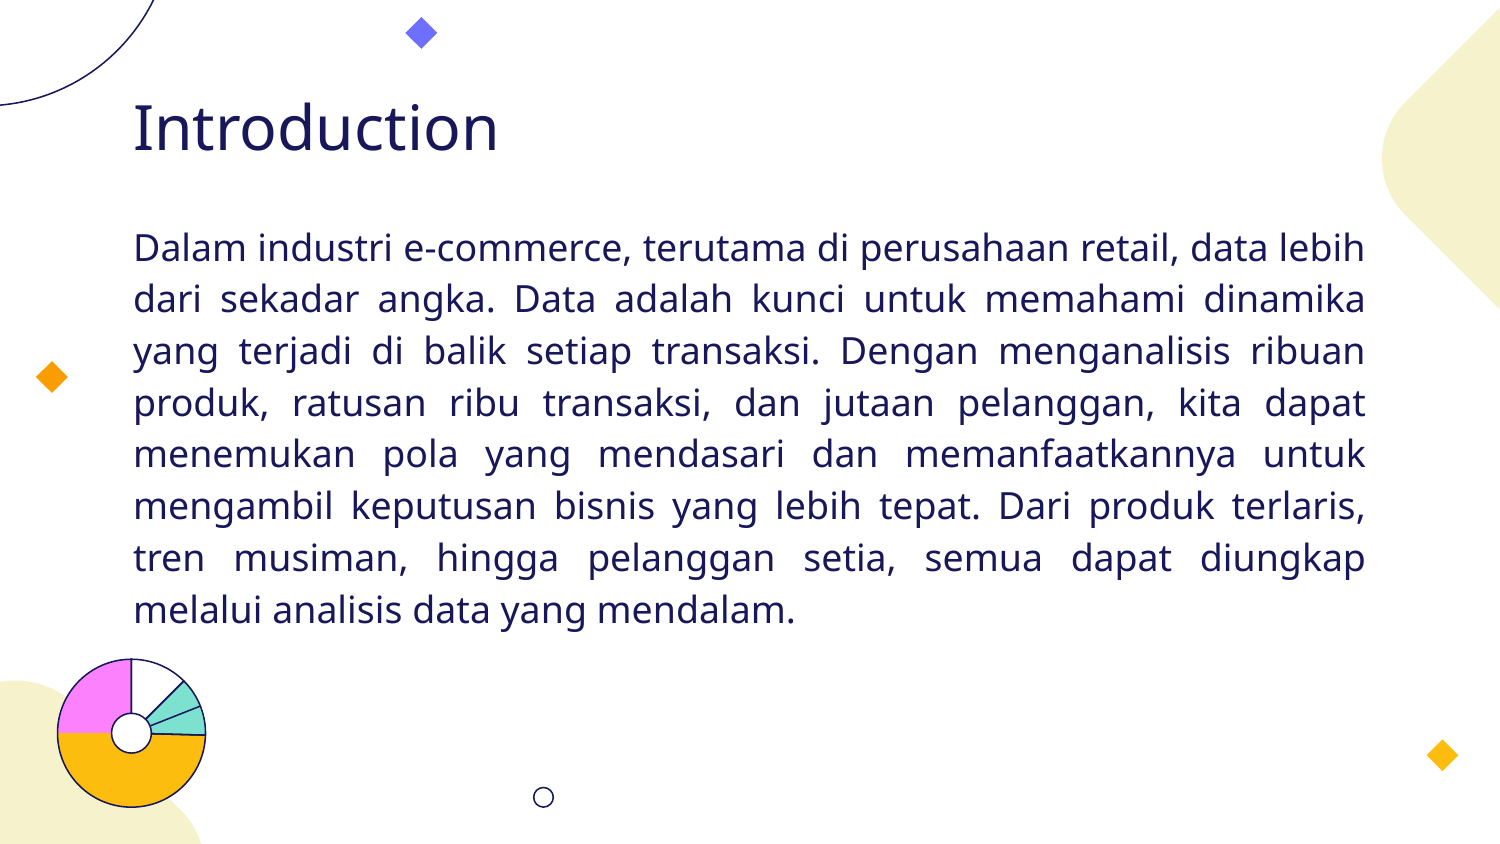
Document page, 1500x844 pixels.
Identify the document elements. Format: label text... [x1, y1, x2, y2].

subtitle Dalam industri e-commerce, terutama di perusahaan retail, data lebih dari sekadar angka. Data adalah kunci untuk memahami dinamika yang terjadi di balik setiap transaksi. Dengan menganalisis ribuan produk, ratusan ribu transaksi, dan jutaan pelanggan, kita dapat menemukan pola yang mendasari dan memanfaatkannya untuk mengambil keputusan bisnis yang lebih tepat. Dari produk terlaris, tren musiman, hingga pelanggan setia, semua dapat diungkap melalui analisis data yang mendalam. [118, 201, 1382, 641]
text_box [57, 658, 206, 808]
title Introduction [118, 72, 1382, 167]
